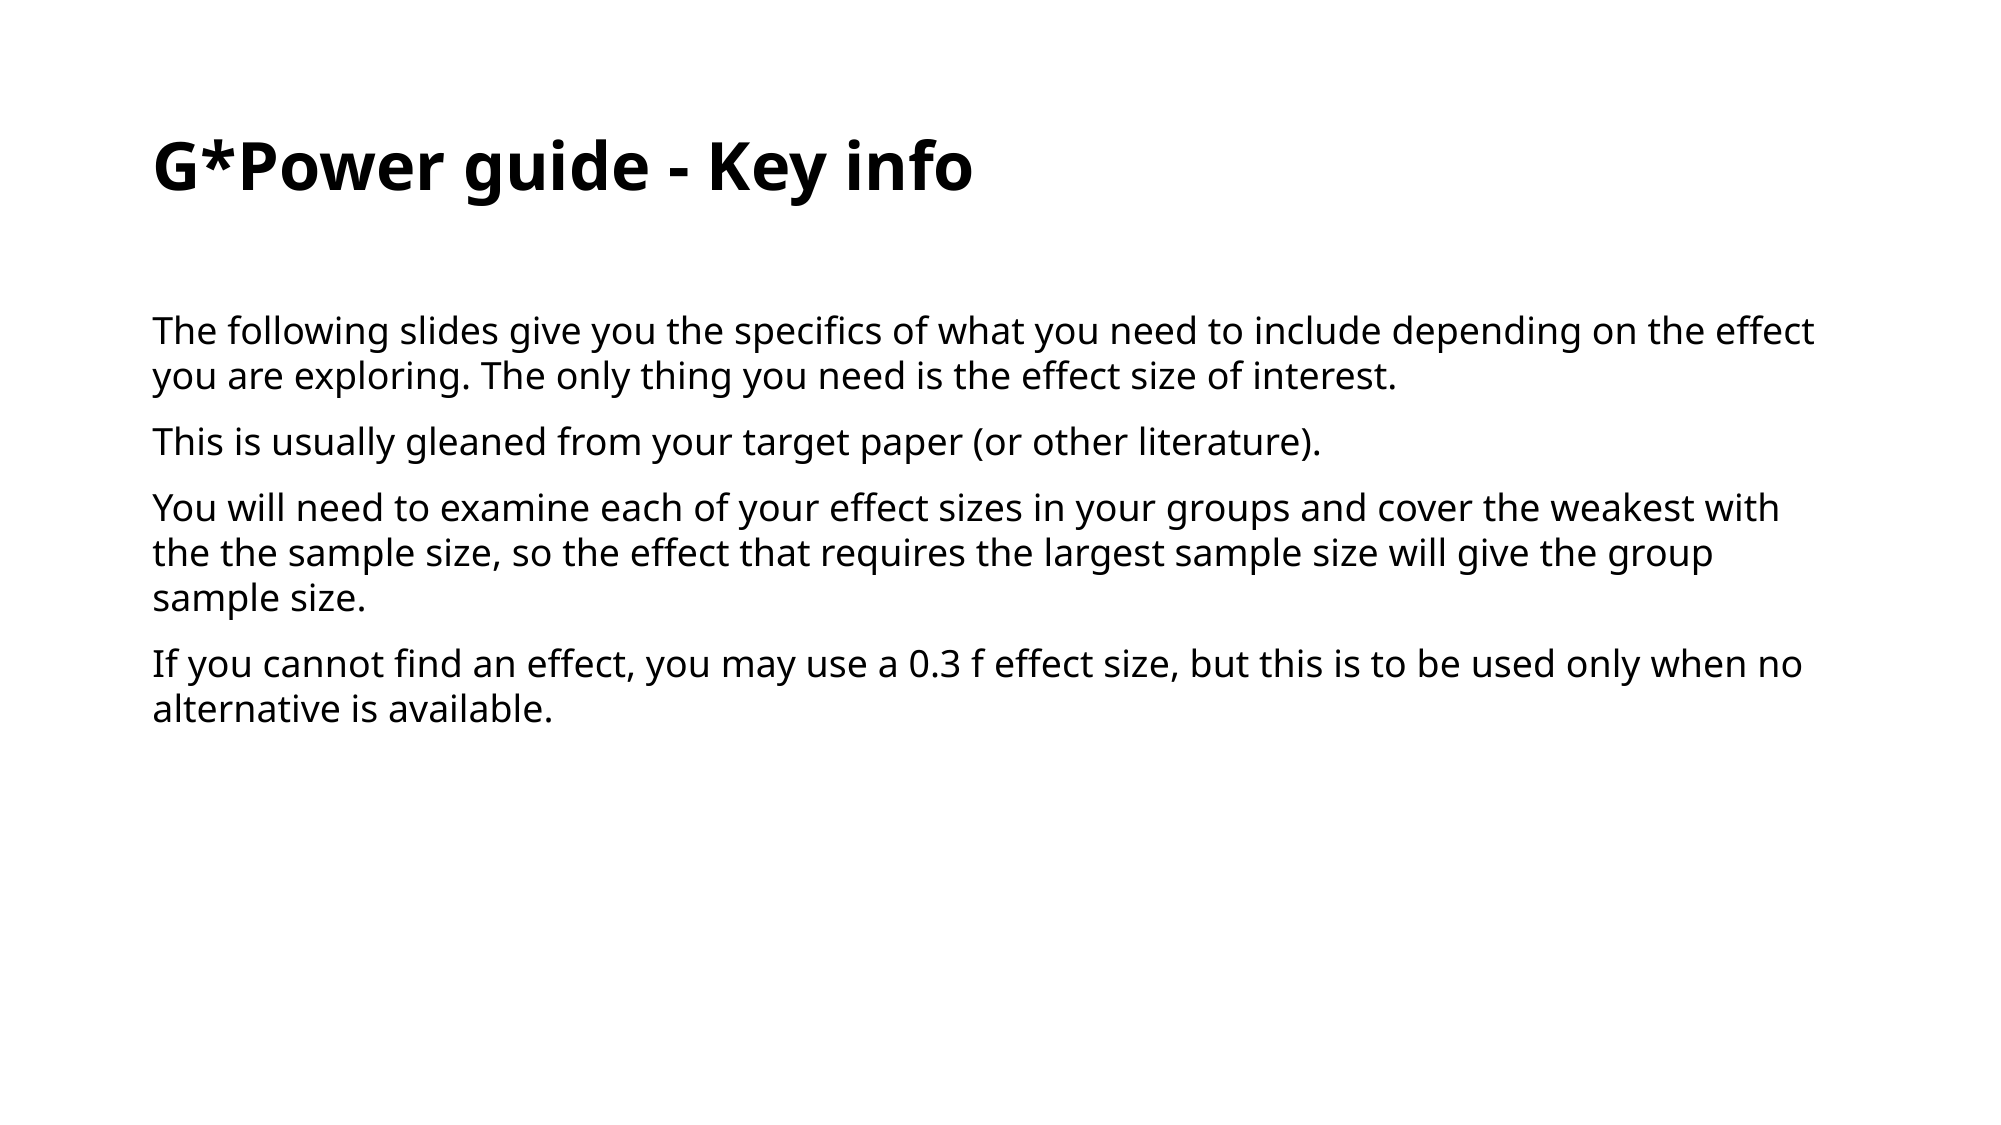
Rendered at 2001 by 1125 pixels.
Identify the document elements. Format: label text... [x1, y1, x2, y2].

list The following slides give you the specifics of what you need to include depending on the effect you are exploring. The only thing you need is the effect size of interest. This is usually gleaned from your target paper (or other literature). You will need to examine each of your effect sizes in your groups and cover the weakest with the the sample size, so the effect that requires the largest sample size will give the group sample size. If you cannot find an effect, you may use a 0.3 f effect size, but this is to be used only when no alternative is available. [137, 299, 1863, 1014]
title G*Power guide - Key info [137, 59, 1779, 278]
